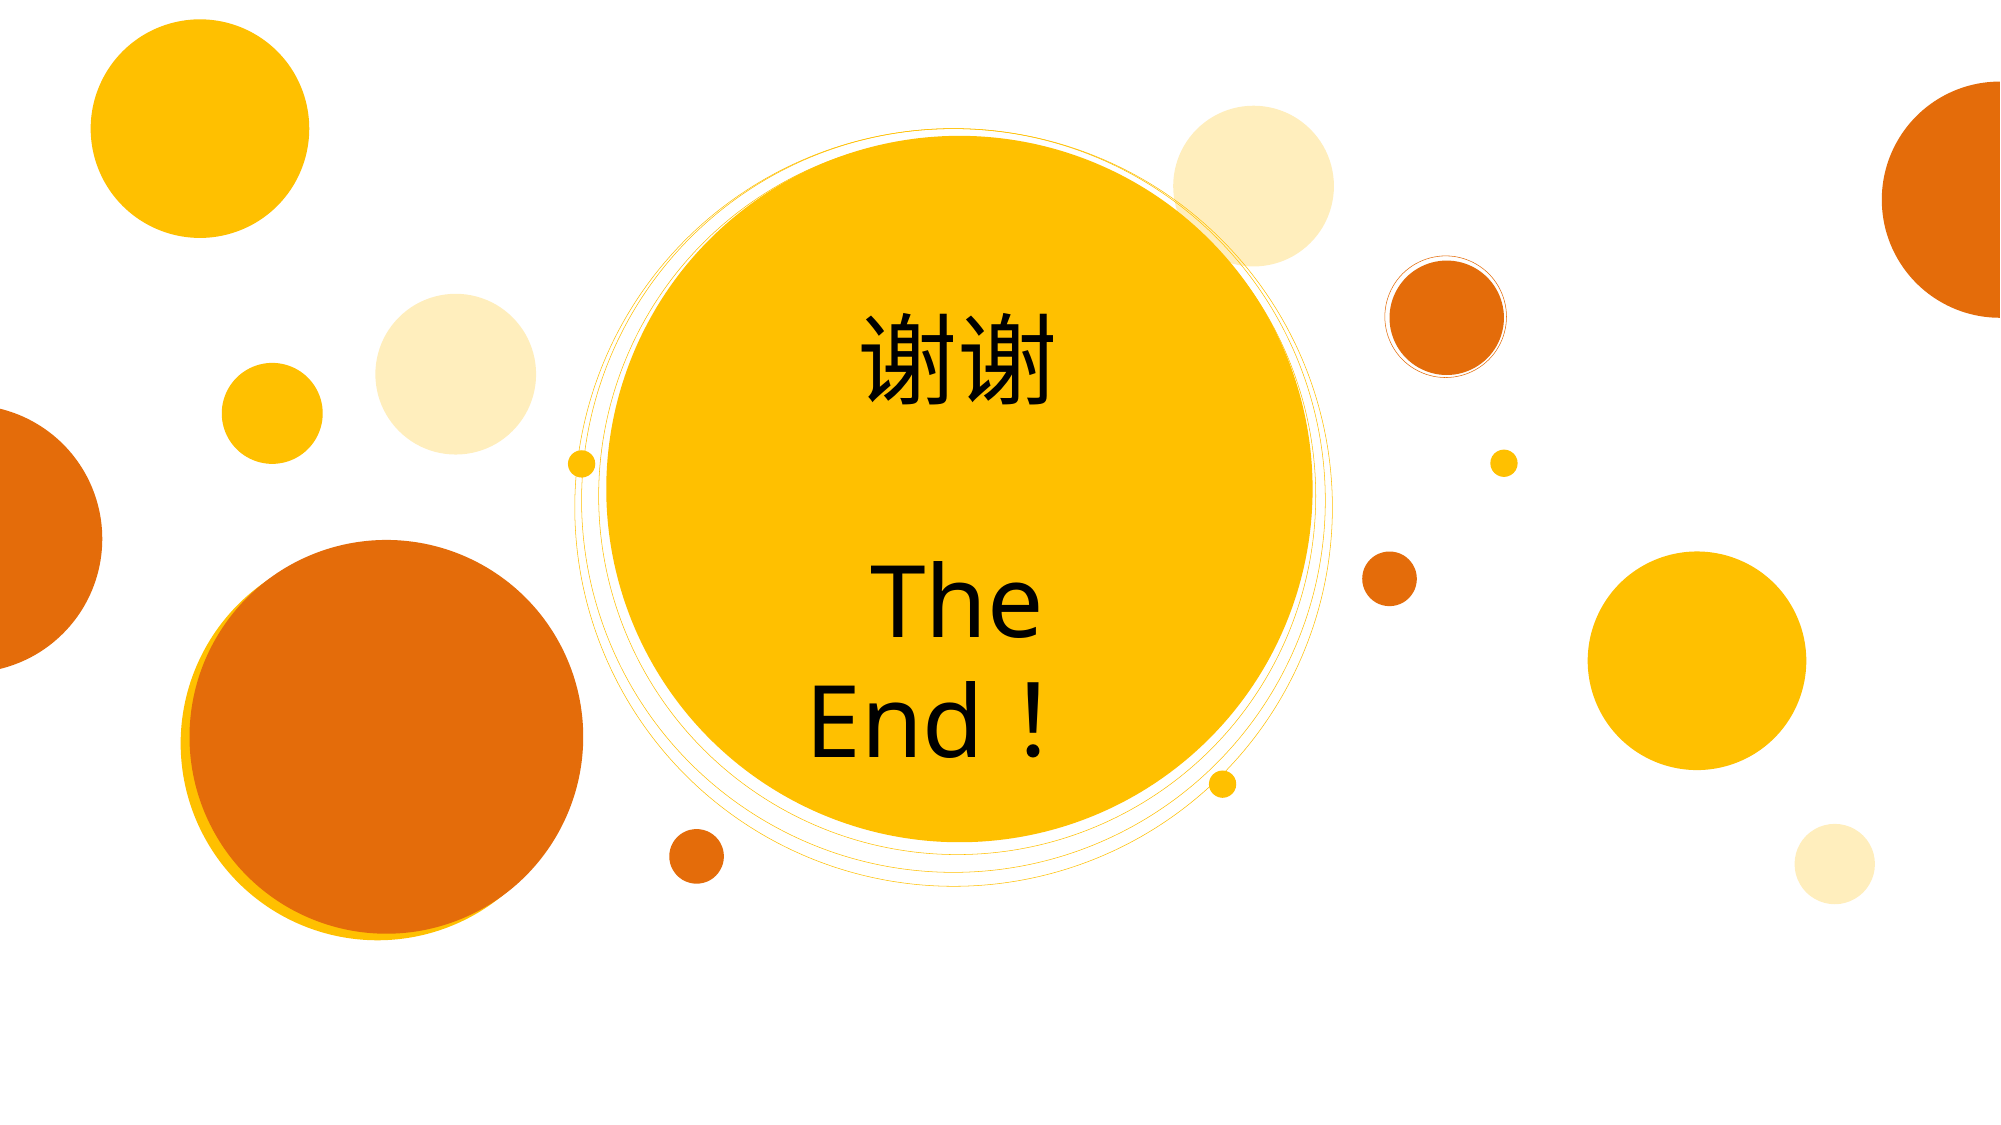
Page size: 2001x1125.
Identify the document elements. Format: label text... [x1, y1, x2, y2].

text_box [791, 852, 1117, 889]
text_box [0, 406, 105, 672]
text_box [579, 126, 1328, 777]
text_box [178, 585, 491, 943]
text_box [219, 360, 325, 466]
text_box [1382, 253, 1509, 380]
text_box [1213, 770, 1239, 800]
text_box [1585, 549, 1809, 773]
text_box [1113, 161, 1335, 787]
text_box [187, 537, 586, 936]
text_box [572, 478, 701, 793]
text_box [825, 852, 1082, 875]
text_box [577, 172, 772, 448]
text_box [1792, 821, 1878, 907]
text_box [565, 448, 598, 480]
text_box 谢谢 The End！ [701, 290, 1213, 852]
text_box [1171, 103, 1337, 269]
text_box [88, 17, 312, 241]
text_box [667, 826, 726, 886]
text_box [373, 291, 539, 457]
text_box [1360, 549, 1419, 609]
text_box [1488, 447, 1520, 480]
text_box [1879, 79, 2000, 320]
